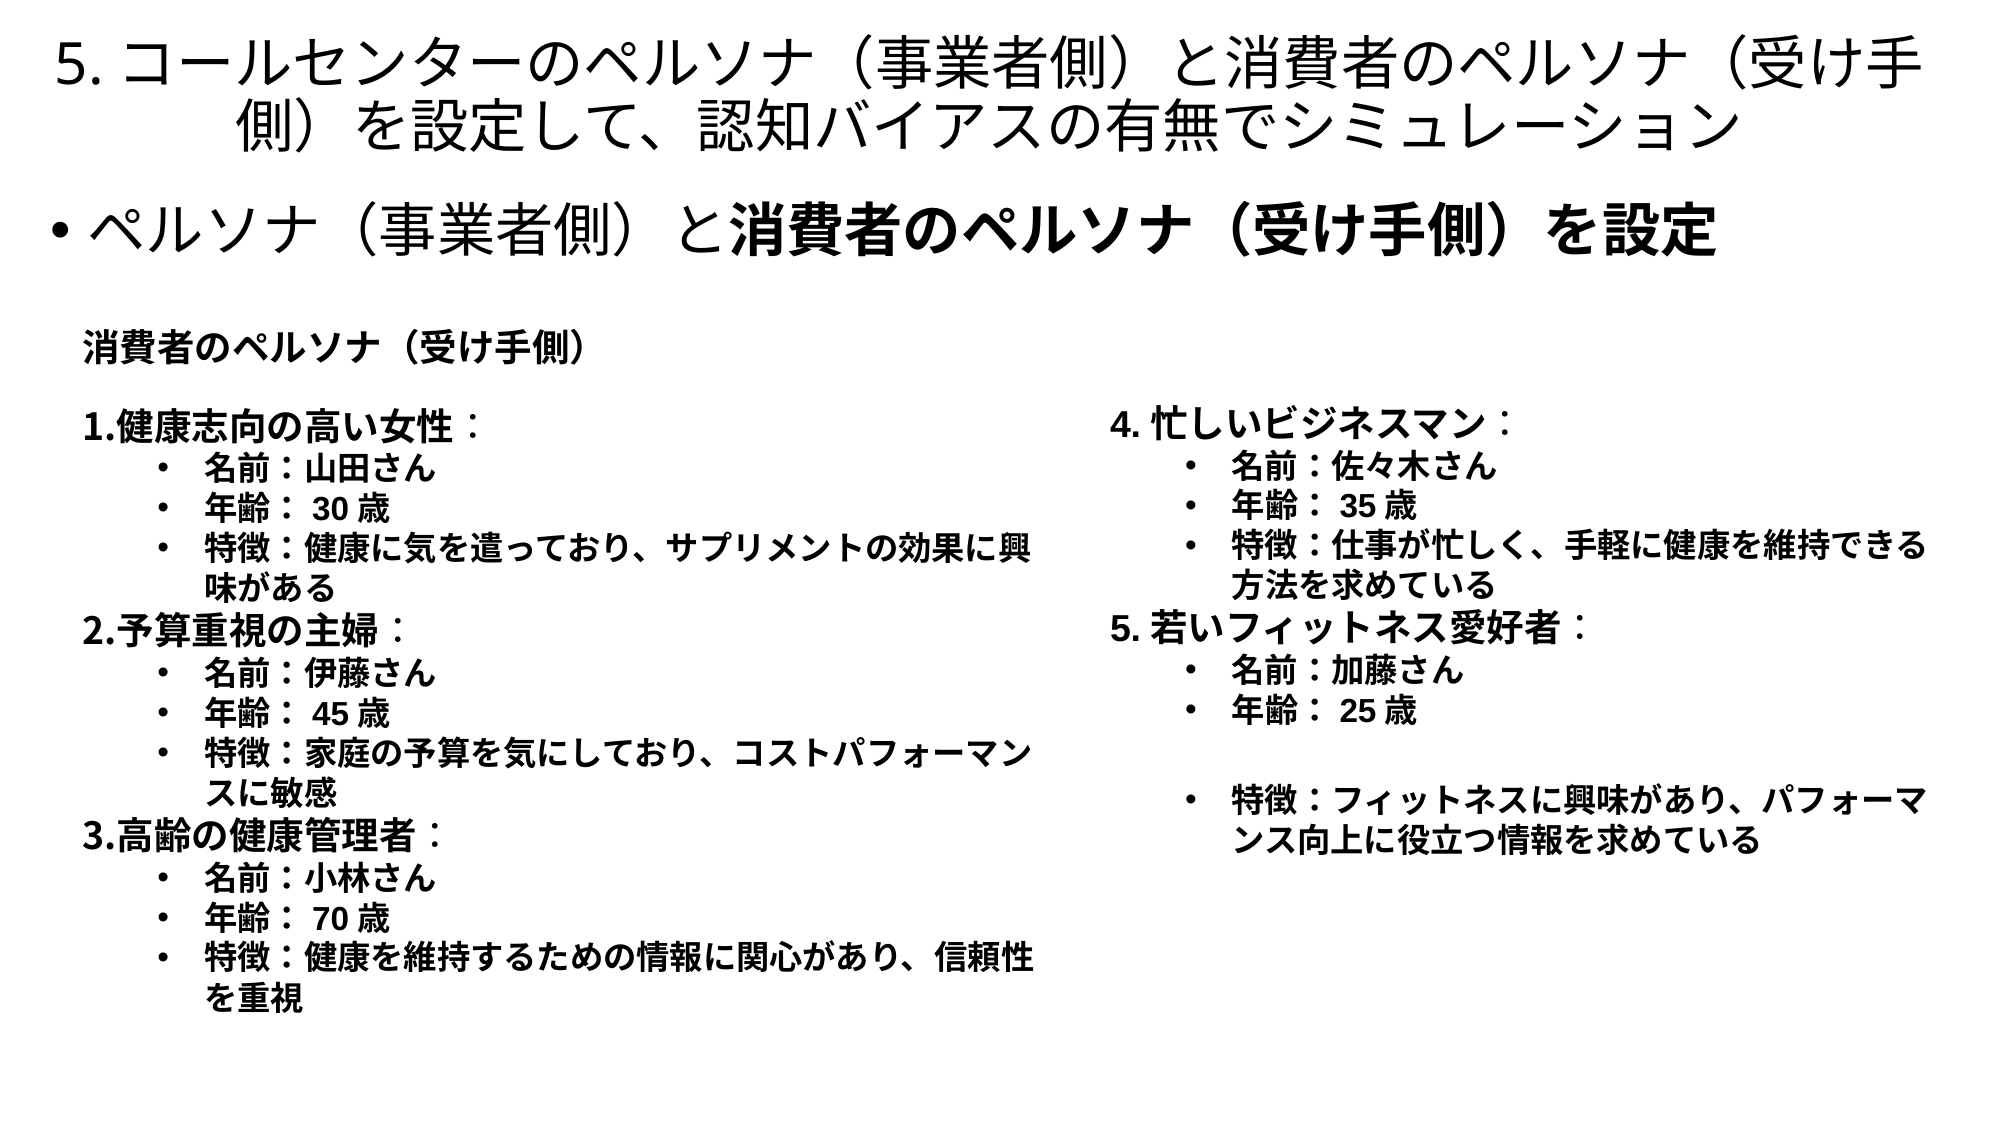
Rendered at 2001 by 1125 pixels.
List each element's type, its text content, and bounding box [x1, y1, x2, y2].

list ペルソナ（事業者側）と消費者のペルソナ（受け手側）を設定 [35, 193, 1965, 317]
title 5.コールセンターのペルソナ（事業者側）と消費者のペルソナ（受け手側）を設定して、認知バイアスの有無でシミュレーション [15, 35, 1964, 159]
text_box 消費者のペルソナ（受け手側） 健康志向の高い女性： 名前：山田さん 年齢：30歳 特徴：健康に気を遣っており、サプリメントの効果に興味がある 予算重視の主婦： 名前：伊藤さん 年齢：45歳 特徴：家庭の予算を気にしており、コストパフォーマンスに敏感 高齢の健康管理者： 名前：小林さん 年齢：70歳 特徴：健康を維持するための情報に関心があり、信頼性を重視 [67, 316, 1059, 1024]
text_box 4.忙しいビジネスマン： 名前：佐々木さん 年齢：35歳 特徴：仕事が忙しく、手軽に健康を維持できる方法を求めている 5.若いフィットネス愛好者： 名前：加藤さん 年齢：25歳 特徴：フィットネスに興味があり、パフォーマンス向上に役立つ情報を求めている [1095, 392, 1965, 867]
